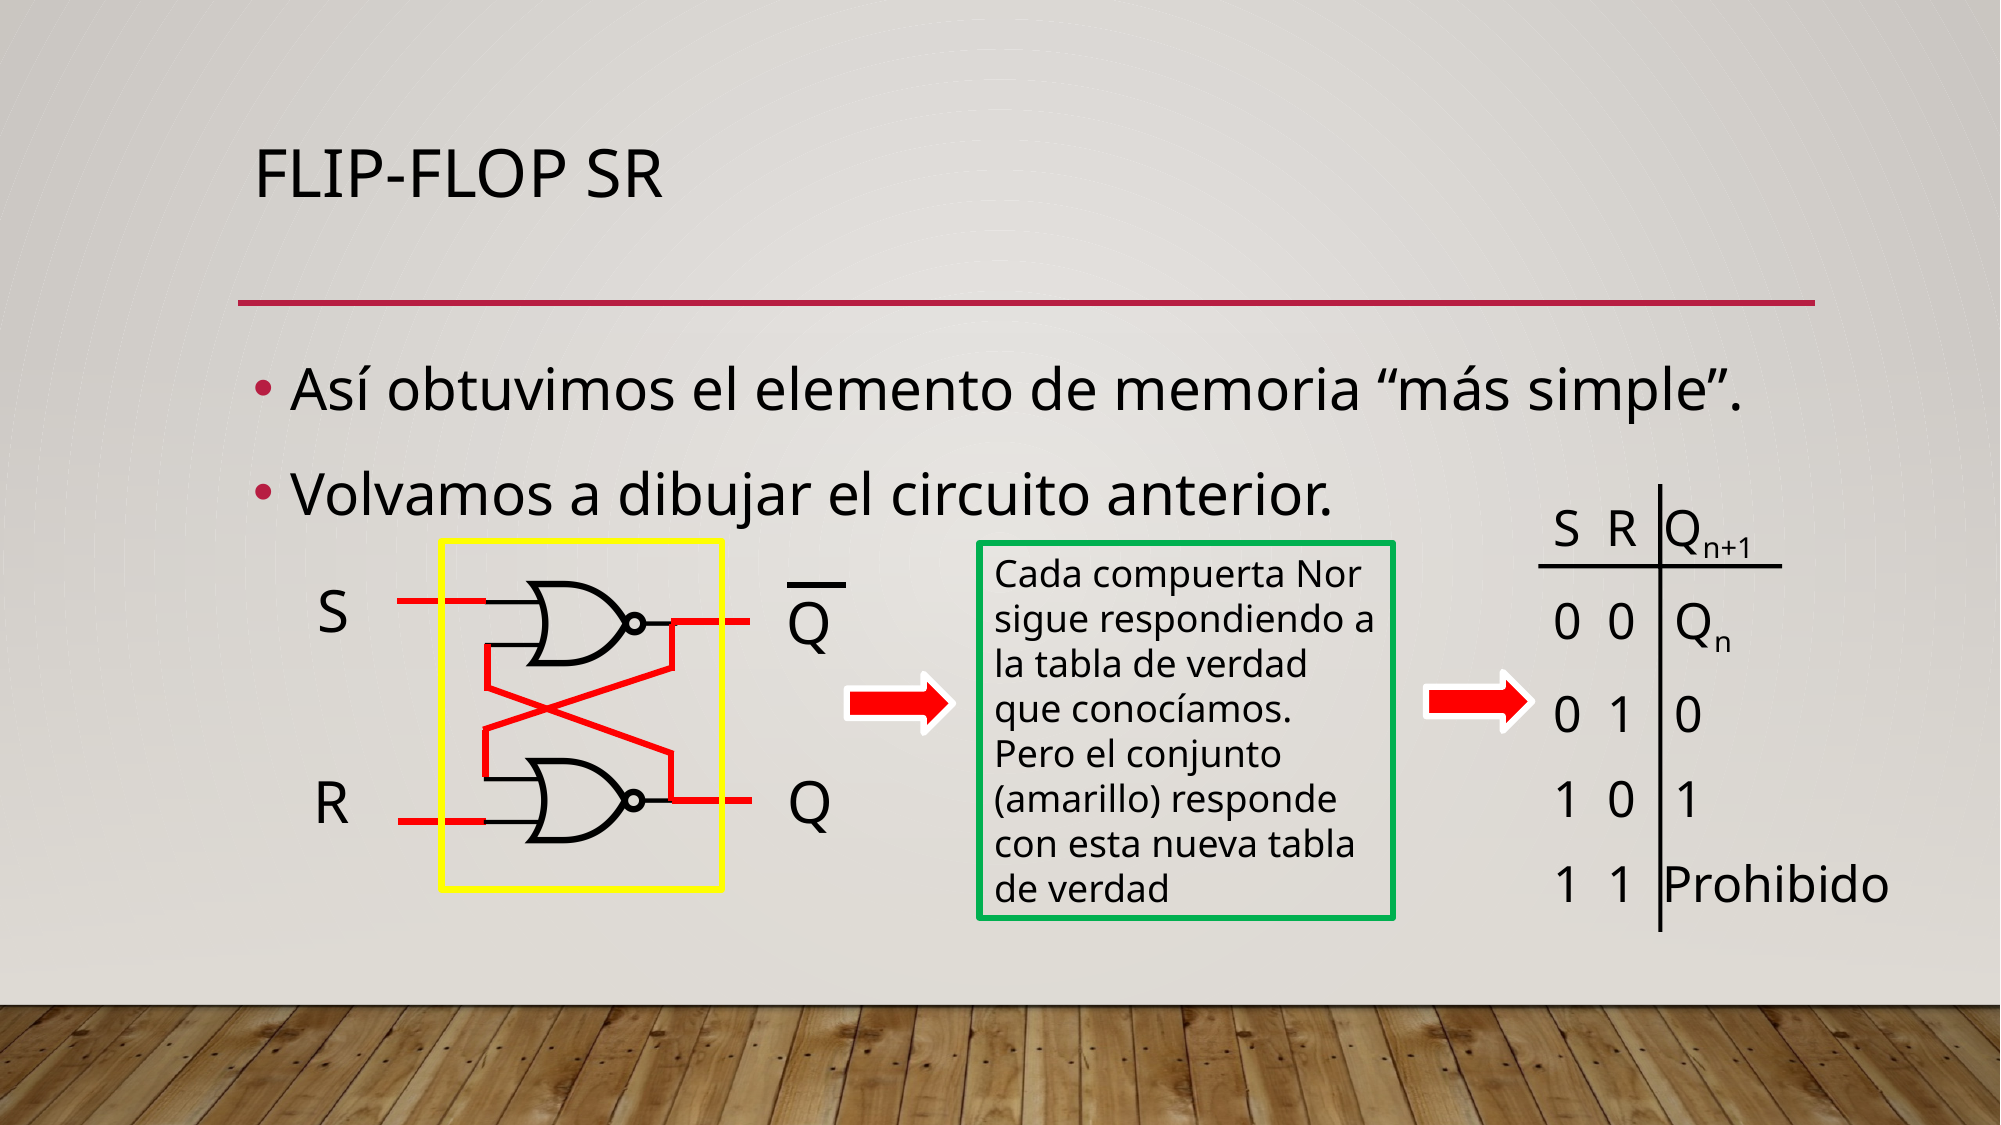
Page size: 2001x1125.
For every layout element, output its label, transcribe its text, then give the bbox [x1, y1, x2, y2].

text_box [298, 541, 878, 890]
text_box [878, 672, 955, 735]
text_box [1424, 670, 1534, 733]
list Así obtuvimos el elemento de memoria “más simple”. Volvamos a dibujar el circuito anterior. [238, 330, 1814, 897]
title Flip-flop sr [238, 131, 1814, 305]
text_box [1538, 483, 1914, 932]
text_box Cada compuerta Nor sigue respondiendo a la tabla de verdad que conocíamos. Pero el conjunto (amarillo) responde con esta nueva tabla de verdad [979, 543, 1393, 918]
picture [0, 1005, 2000, 1125]
